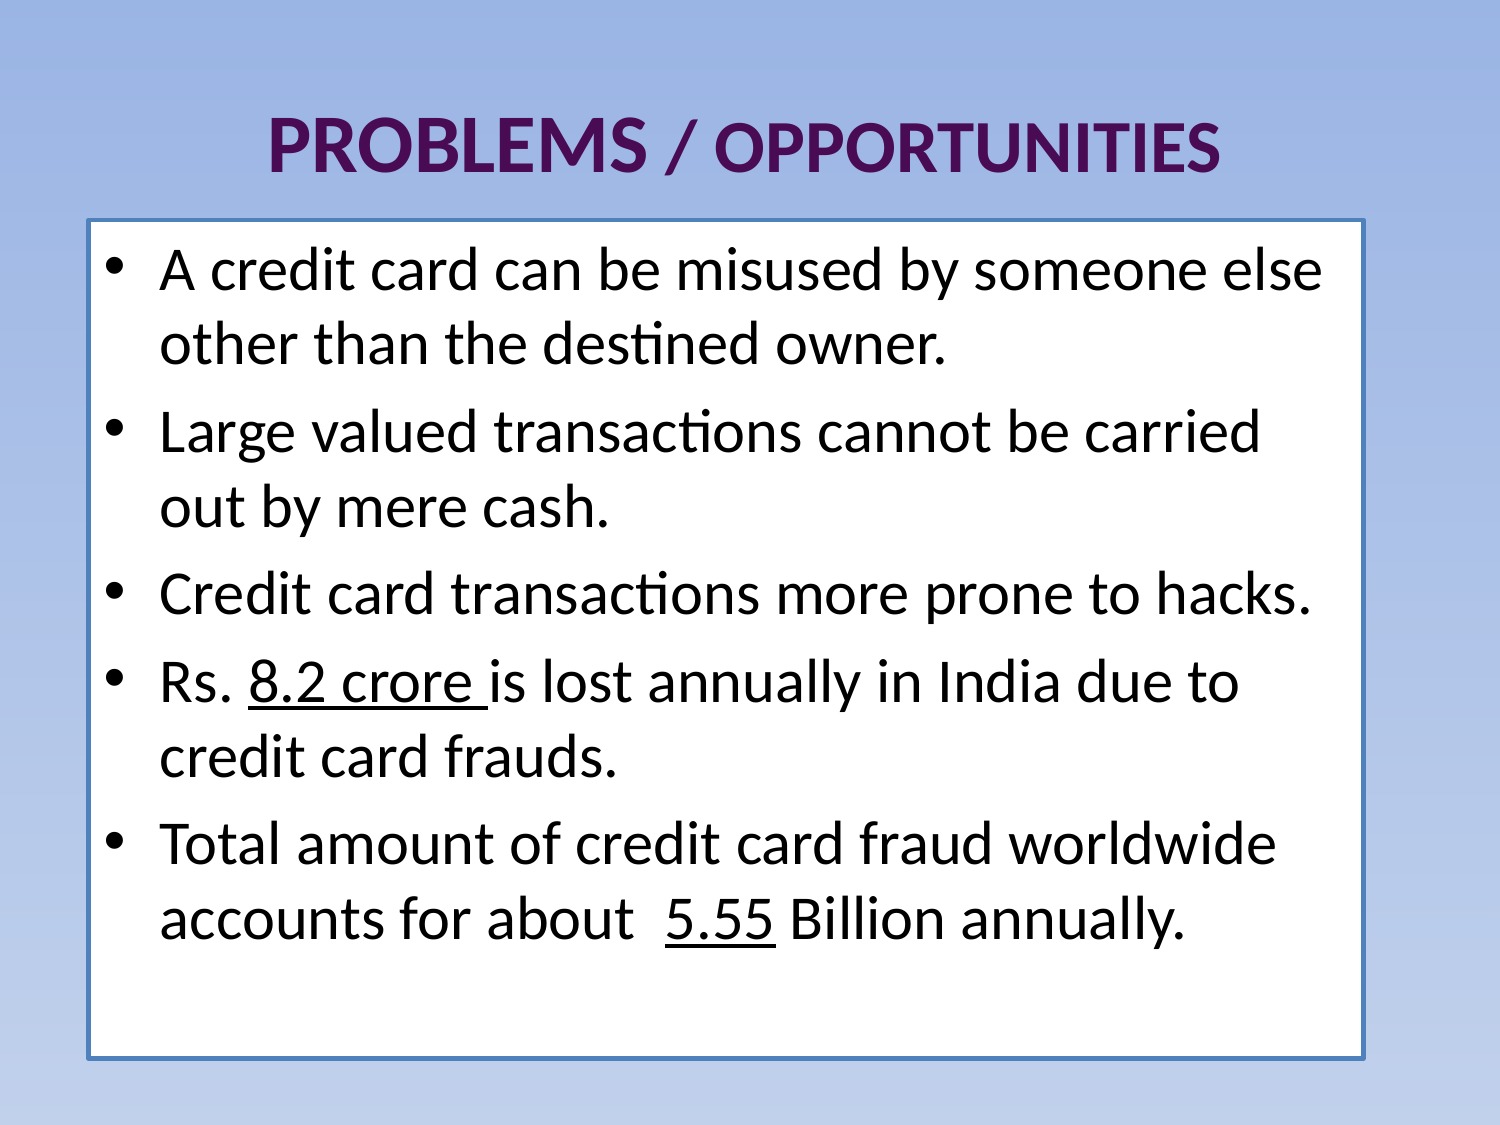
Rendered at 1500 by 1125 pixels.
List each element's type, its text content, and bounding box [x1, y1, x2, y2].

title PROBLEMS / OPPORTUNITIES [64, 0, 1425, 279]
list A credit card can be misused by someone else other than the destined owner. Large valued transactions cannot be carried out by mere cash. Credit card transactions more prone to hacks. Rs. 8.2 crore is lost annually in India due to credit card frauds. Total amount of credit card fraud worldwide accounts for about 5.55 Billion annually. [86, 218, 1366, 1061]
